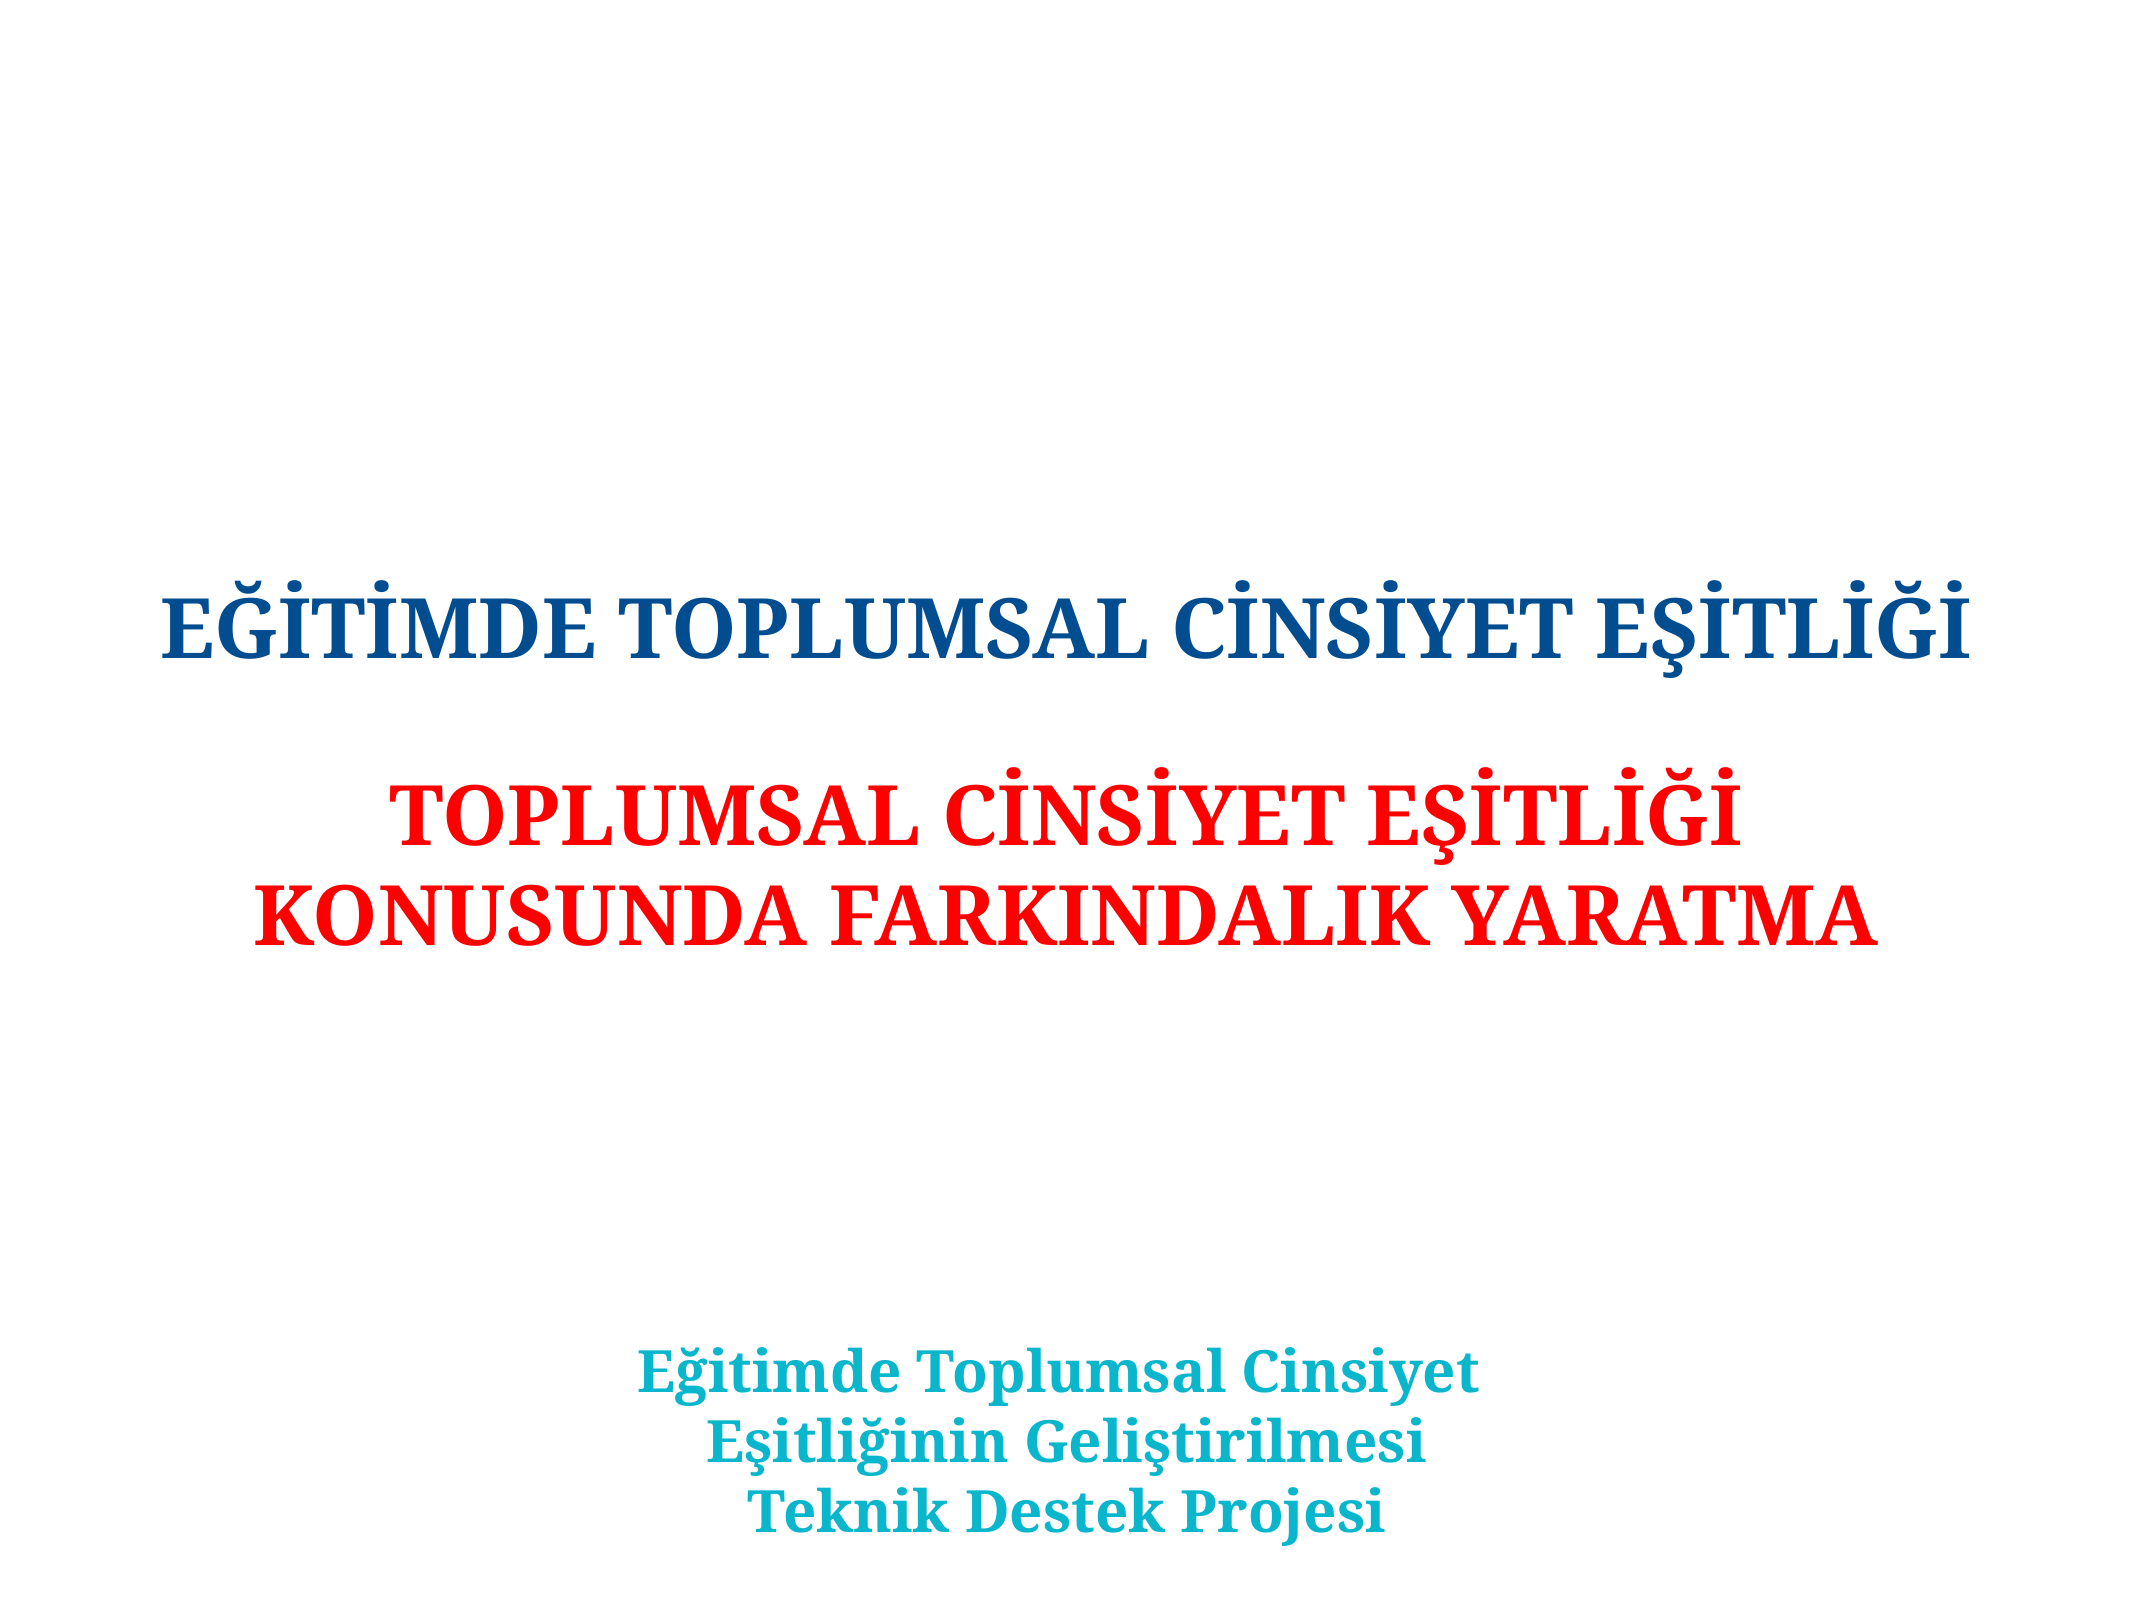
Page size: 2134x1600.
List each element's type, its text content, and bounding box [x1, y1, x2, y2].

text_box Eğitimde Toplumsal Cinsiyet Eşitliğinin Geliştirilmesi Teknik Destek Projesi [629, 1326, 1504, 1553]
list EĞİTİMDE TOPLUMSAL CİNSİYET EŞİTLİĞİ TOPLUMSAL CİNSİYET EŞİTLİĞİ KONUSUNDA FARKINDALIK YARATMA [155, 399, 1978, 1138]
